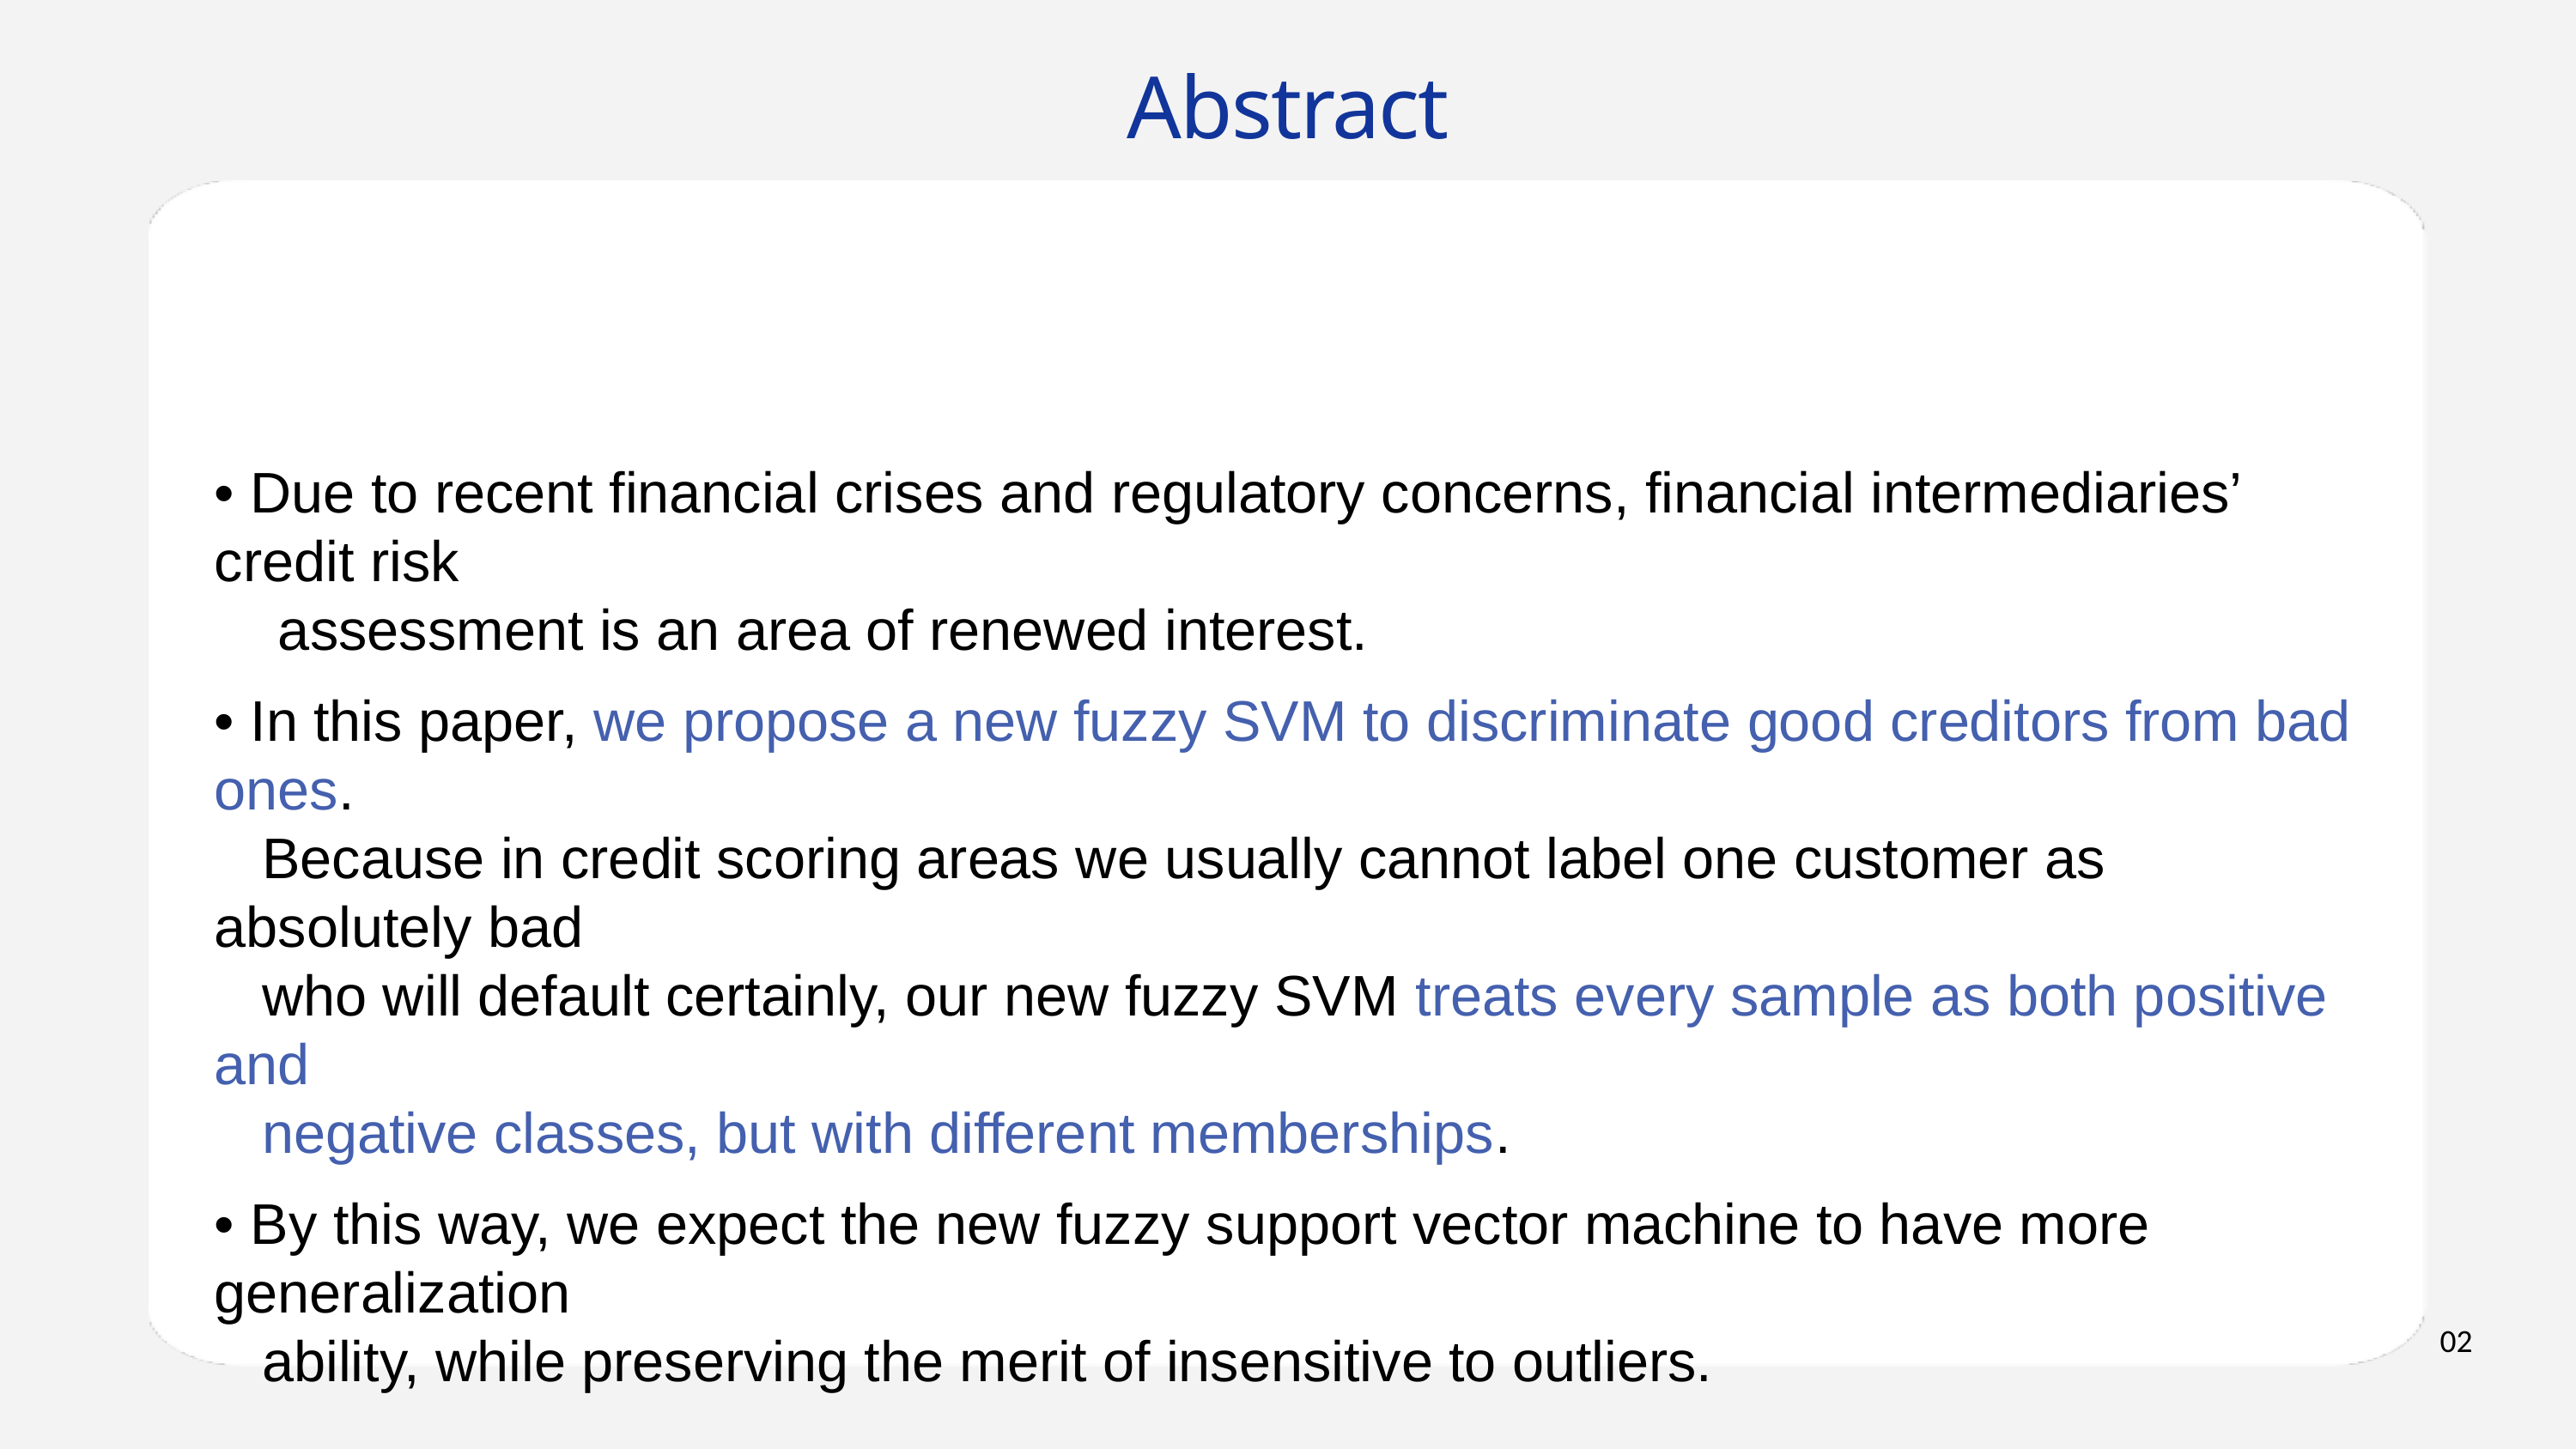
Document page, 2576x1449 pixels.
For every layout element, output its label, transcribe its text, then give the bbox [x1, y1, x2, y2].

text_box 02 [2430, 1313, 2486, 1366]
text_box Abstract [309, 46, 2267, 163]
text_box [149, 180, 2427, 1367]
text_box • Due to recent financial crises and regulatory concerns, financial intermediaries’ credit risk assessment is an area of renewed interest. • In this paper, we propose a new fuzzy SVM to discriminate good creditors from bad ones. Because in credit scoring areas we usually cannot label one customer as absolutely bad who will default certainly, our new fuzzy SVM treats every sample as both positive and negative classes, but with different memberships. • By this way, we expect the new fuzzy support vector machine to have more generalization ability, while preserving the merit of insensitive to outliers. [214, 1376, 2361, 1394]
